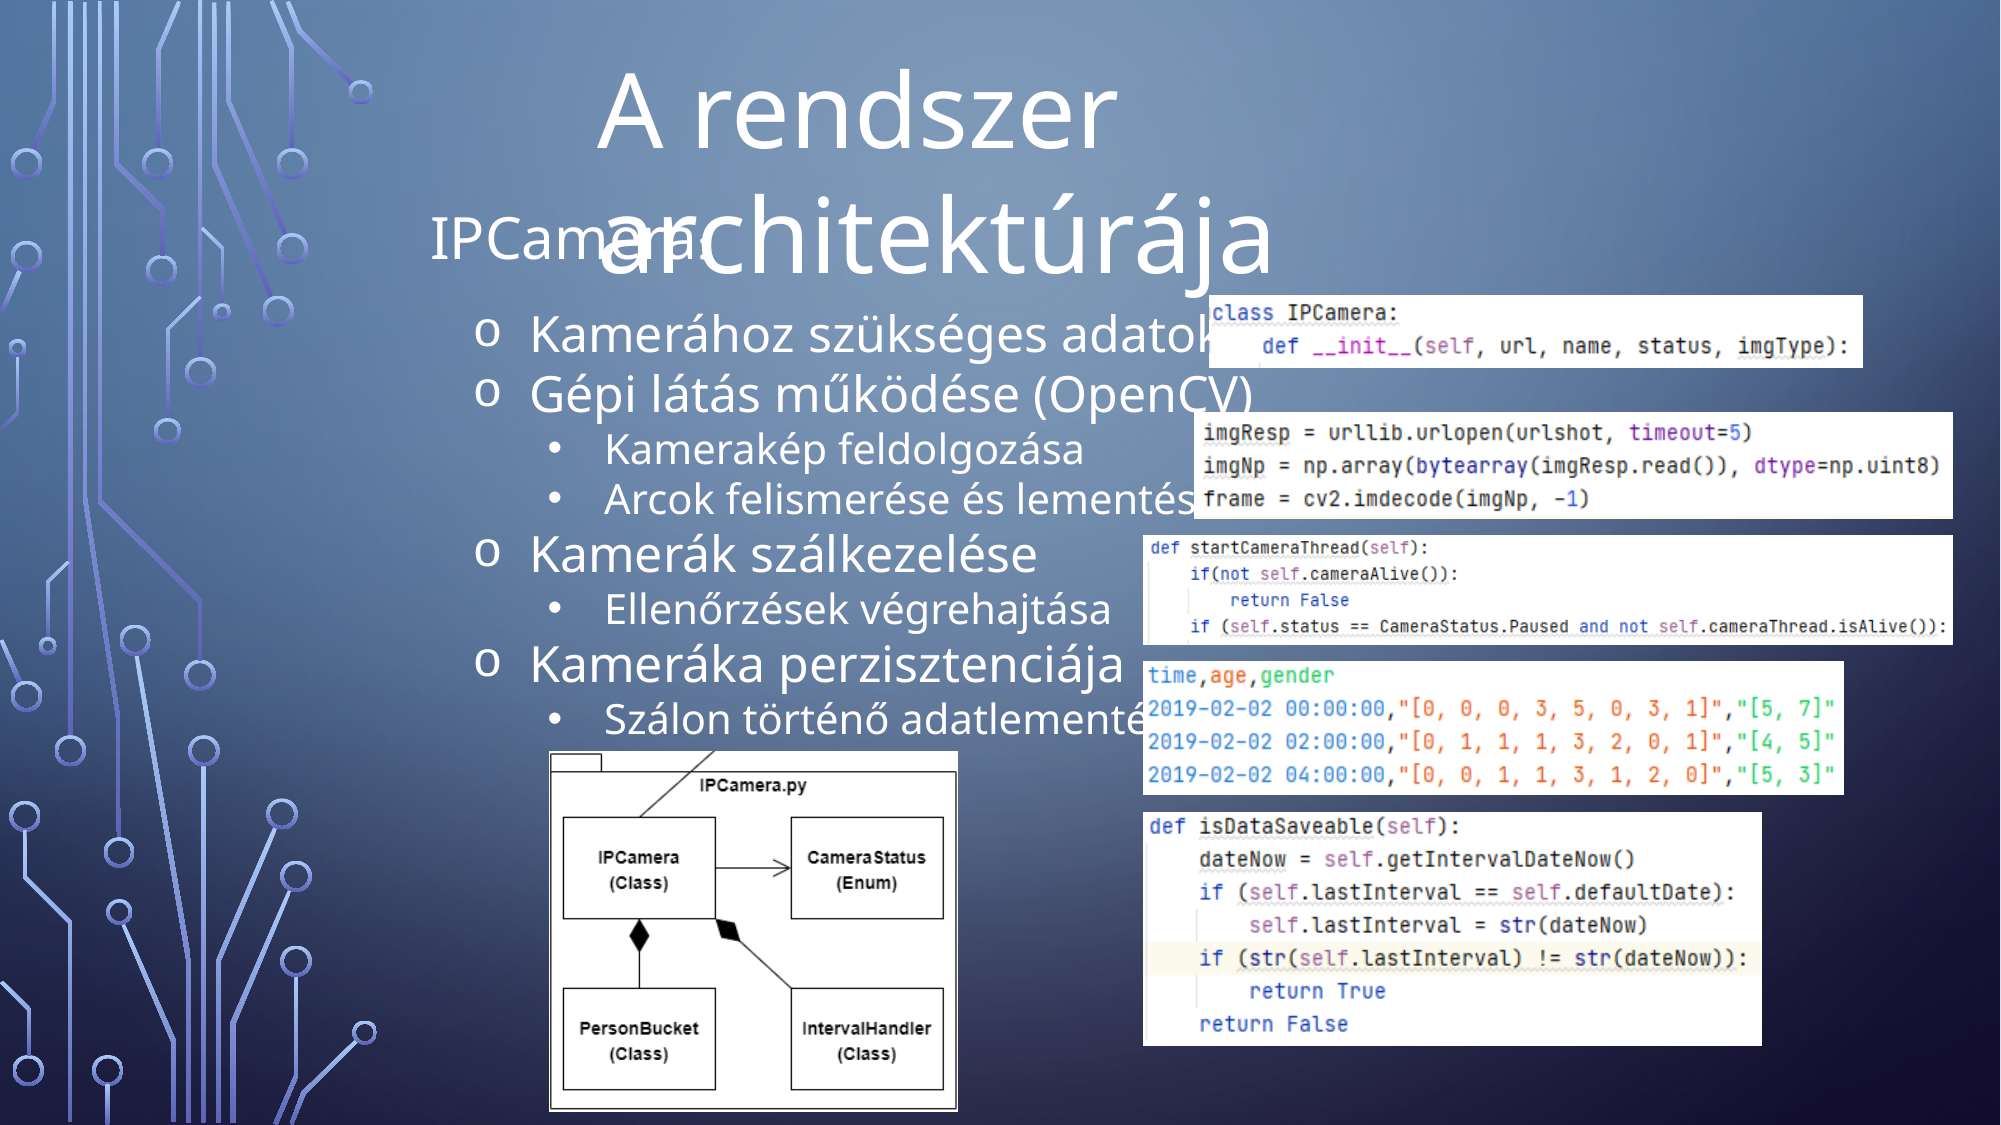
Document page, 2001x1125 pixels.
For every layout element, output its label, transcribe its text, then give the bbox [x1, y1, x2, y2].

text_box Kamerához szükséges adatok Gépi látás működése (OpenCV) Kamerakép feldolgozása Arcok felismerése és lementése Kamerák szálkezelése Ellenőrzések végrehajtása Kameráka perzisztenciája Szálon történő adatlementés [458, 295, 1712, 751]
text_box IPCamera: [415, 193, 1255, 279]
picture [1142, 535, 1953, 646]
picture [1142, 661, 1844, 795]
picture [1208, 295, 1863, 368]
picture [549, 750, 959, 1112]
picture [1142, 812, 1763, 1046]
picture [1194, 412, 1953, 519]
text_box A rendszer architektúrája [582, 36, 1836, 295]
